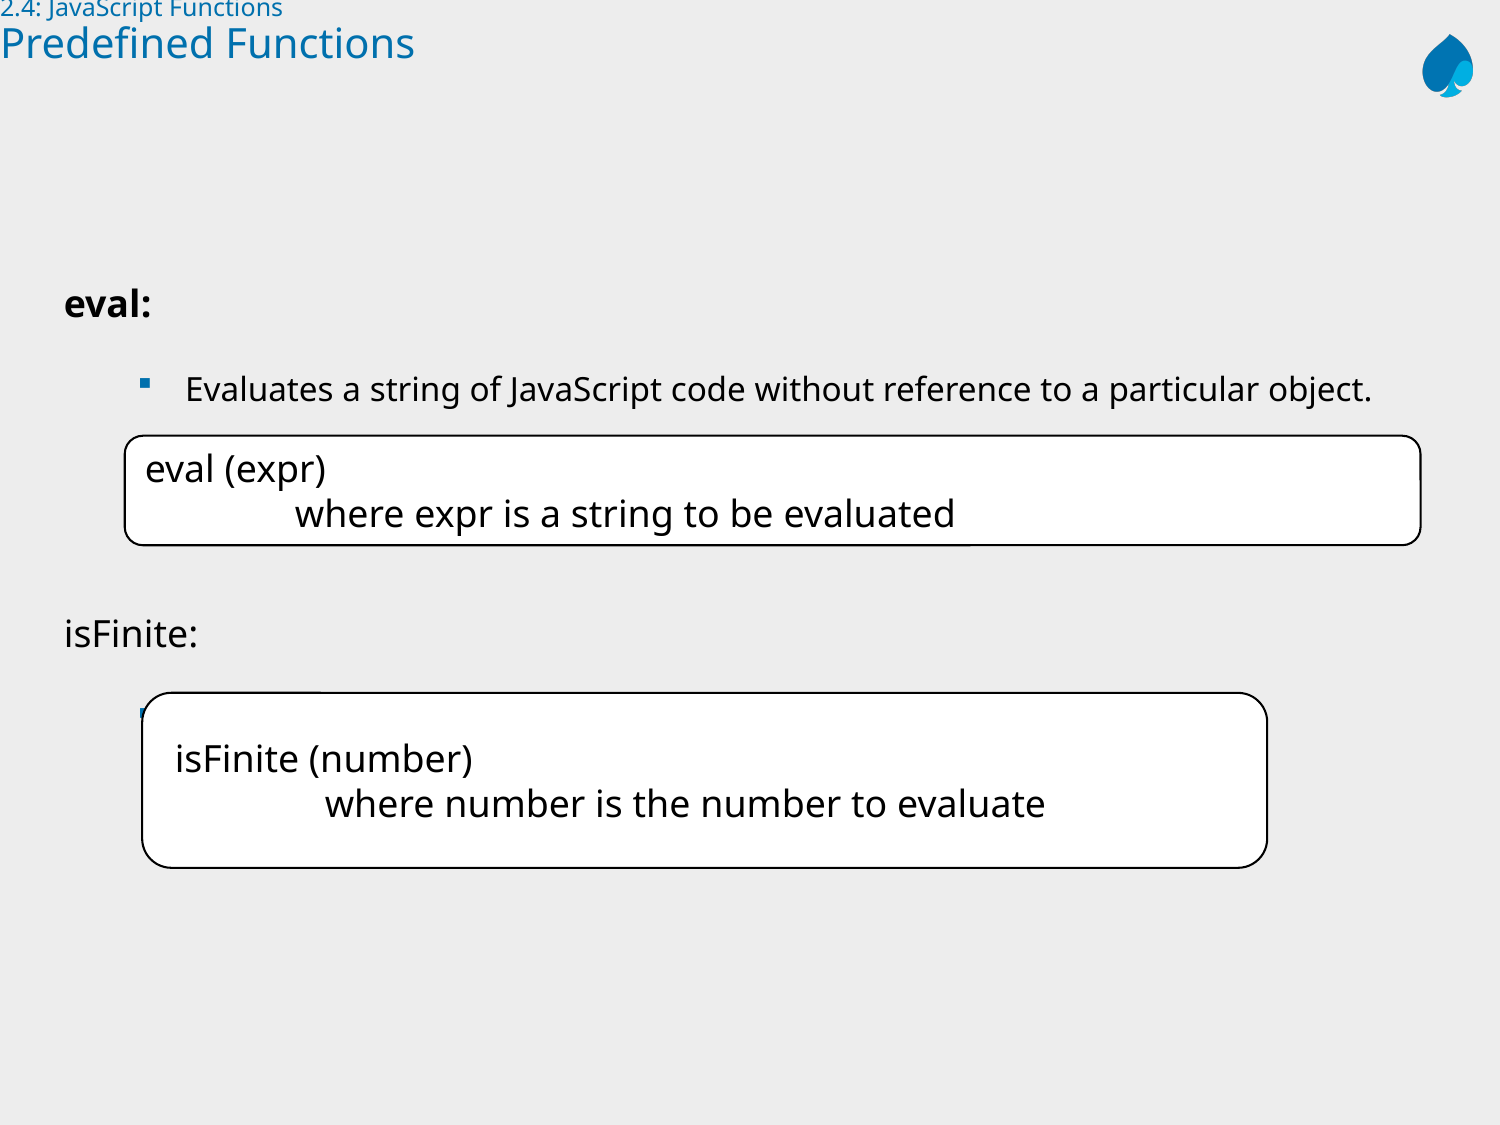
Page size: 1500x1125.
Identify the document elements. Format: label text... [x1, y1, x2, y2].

title 2.4: JavaScript Functions Predefined Functions [0, 0, 1500, 160]
text_box [141, 691, 1269, 869]
list eval: Evaluates a string of JavaScript code without reference to a particular object. isFinite: Evaluates an argument to determine whether it is a finite number. [48, 245, 1500, 1007]
text_box isFinite (number) where number is the number to evaluate [160, 727, 1386, 833]
text_box eval (expr) where expr is a string to be evaluated [123, 434, 1422, 547]
